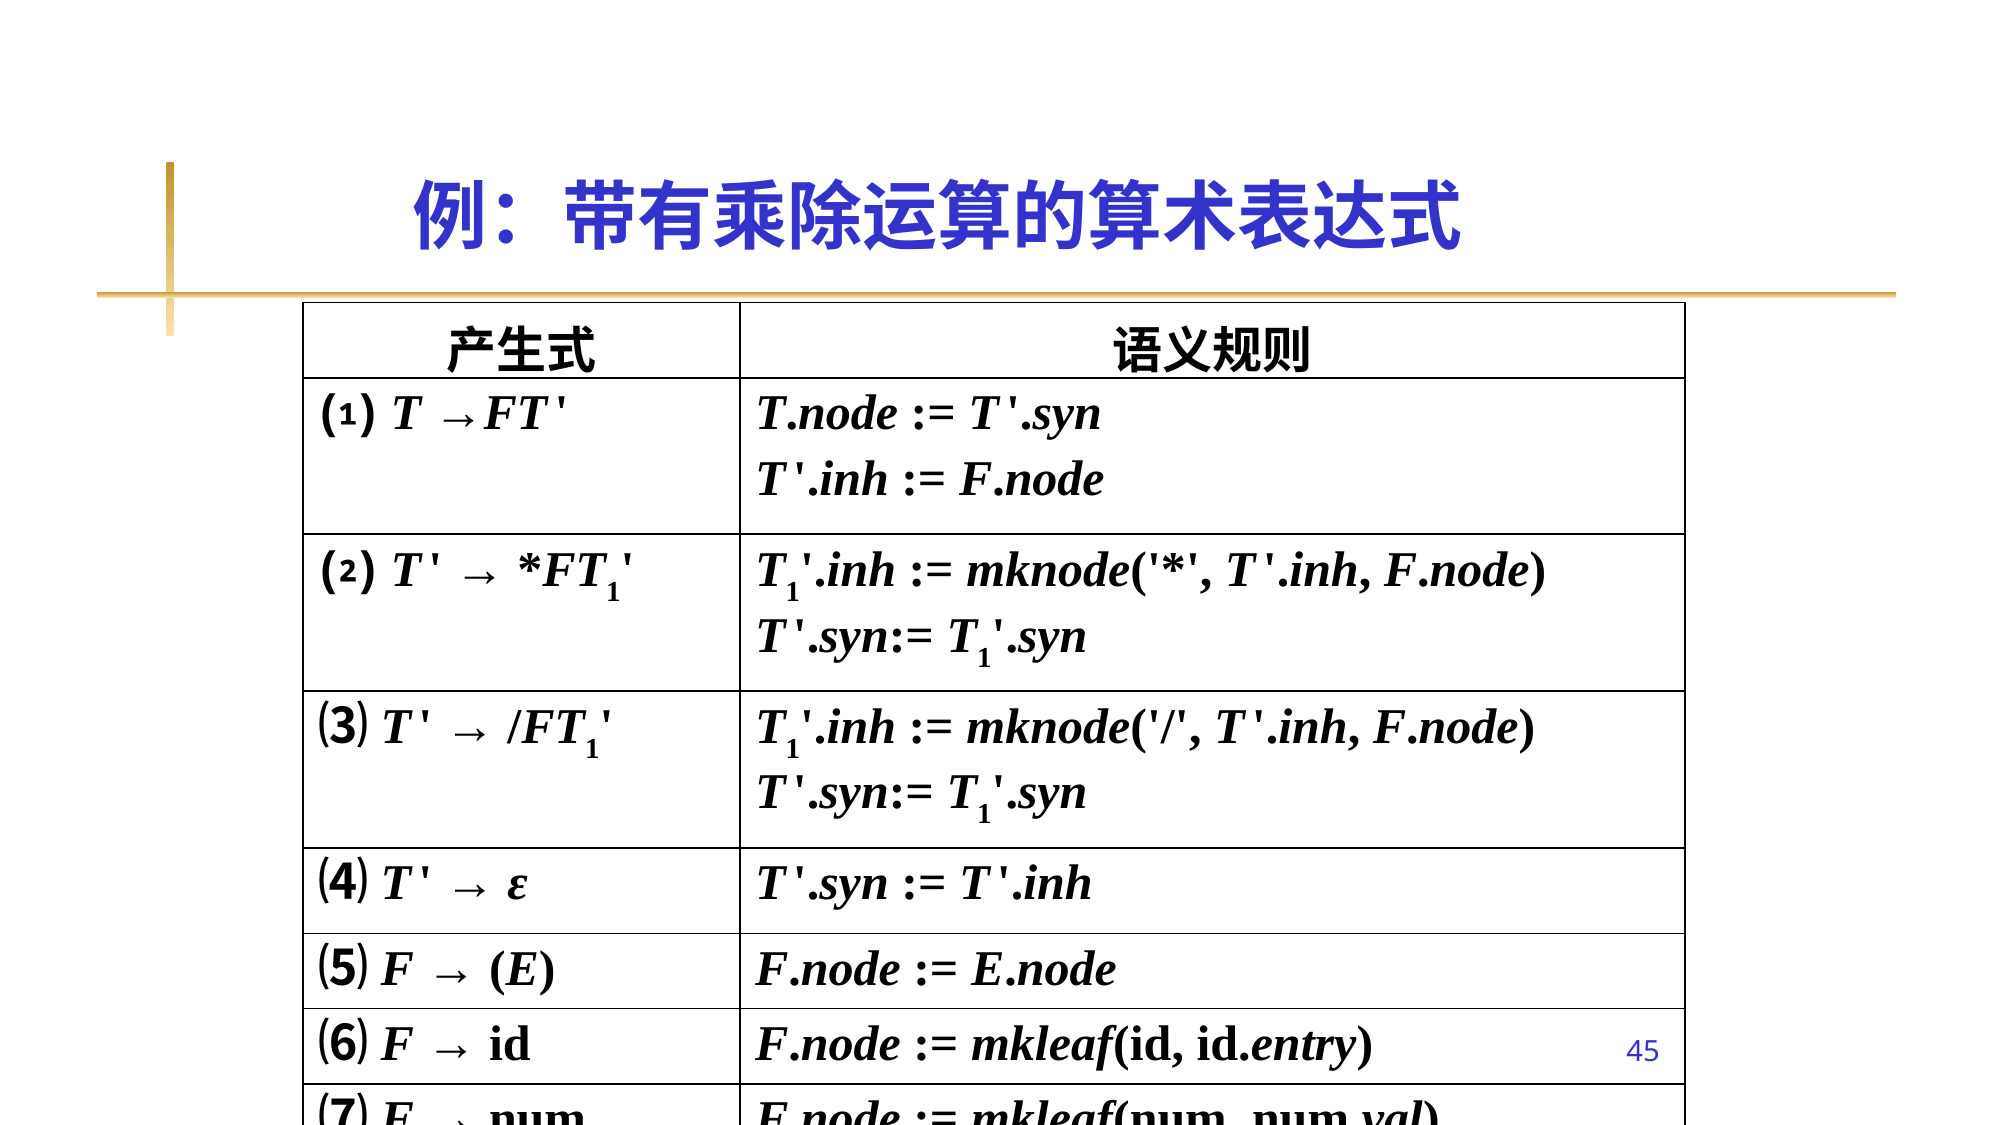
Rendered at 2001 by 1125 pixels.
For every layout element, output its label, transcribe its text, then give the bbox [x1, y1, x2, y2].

table_cell ⑶ T ' → /FT1' [304, 692, 739, 847]
table_header 语义规则 [741, 303, 1684, 377]
table_cell ⑵ T ' → *FT1' [304, 535, 739, 690]
table_cell ⑹ F → id [304, 1009, 739, 1083]
text_box 例：带有乘除运算的算术表达式 [397, 160, 1674, 266]
table_cell T.node := T '.syn T '.inh := F.node [741, 379, 1684, 533]
table_header 产生式 [304, 303, 739, 377]
table_cell T1'.inh := mknode('*', T '.inh, F.node) T '.syn:= T1'.syn [741, 535, 1684, 690]
table_cell ⑴ T →FT ' [304, 379, 739, 533]
table_cell ⑷ T ' → ε [304, 849, 739, 933]
table_cell T '.syn := T '.inh [741, 849, 1684, 933]
table_cell ⑺ F → num [304, 1085, 739, 1125]
table_cell ⑸ F → (E) [304, 934, 739, 1008]
table_cell F.node := E.node [741, 934, 1684, 1008]
table_cell T1'.inh := mknode('/', T '.inh, F.node) T '.syn:= T1'.syn [741, 692, 1684, 847]
table_cell F.node := mkleaf(num, num.val) [741, 1085, 1684, 1125]
table_cell F.node := mkleaf(id, id.entry) [741, 1009, 1684, 1083]
